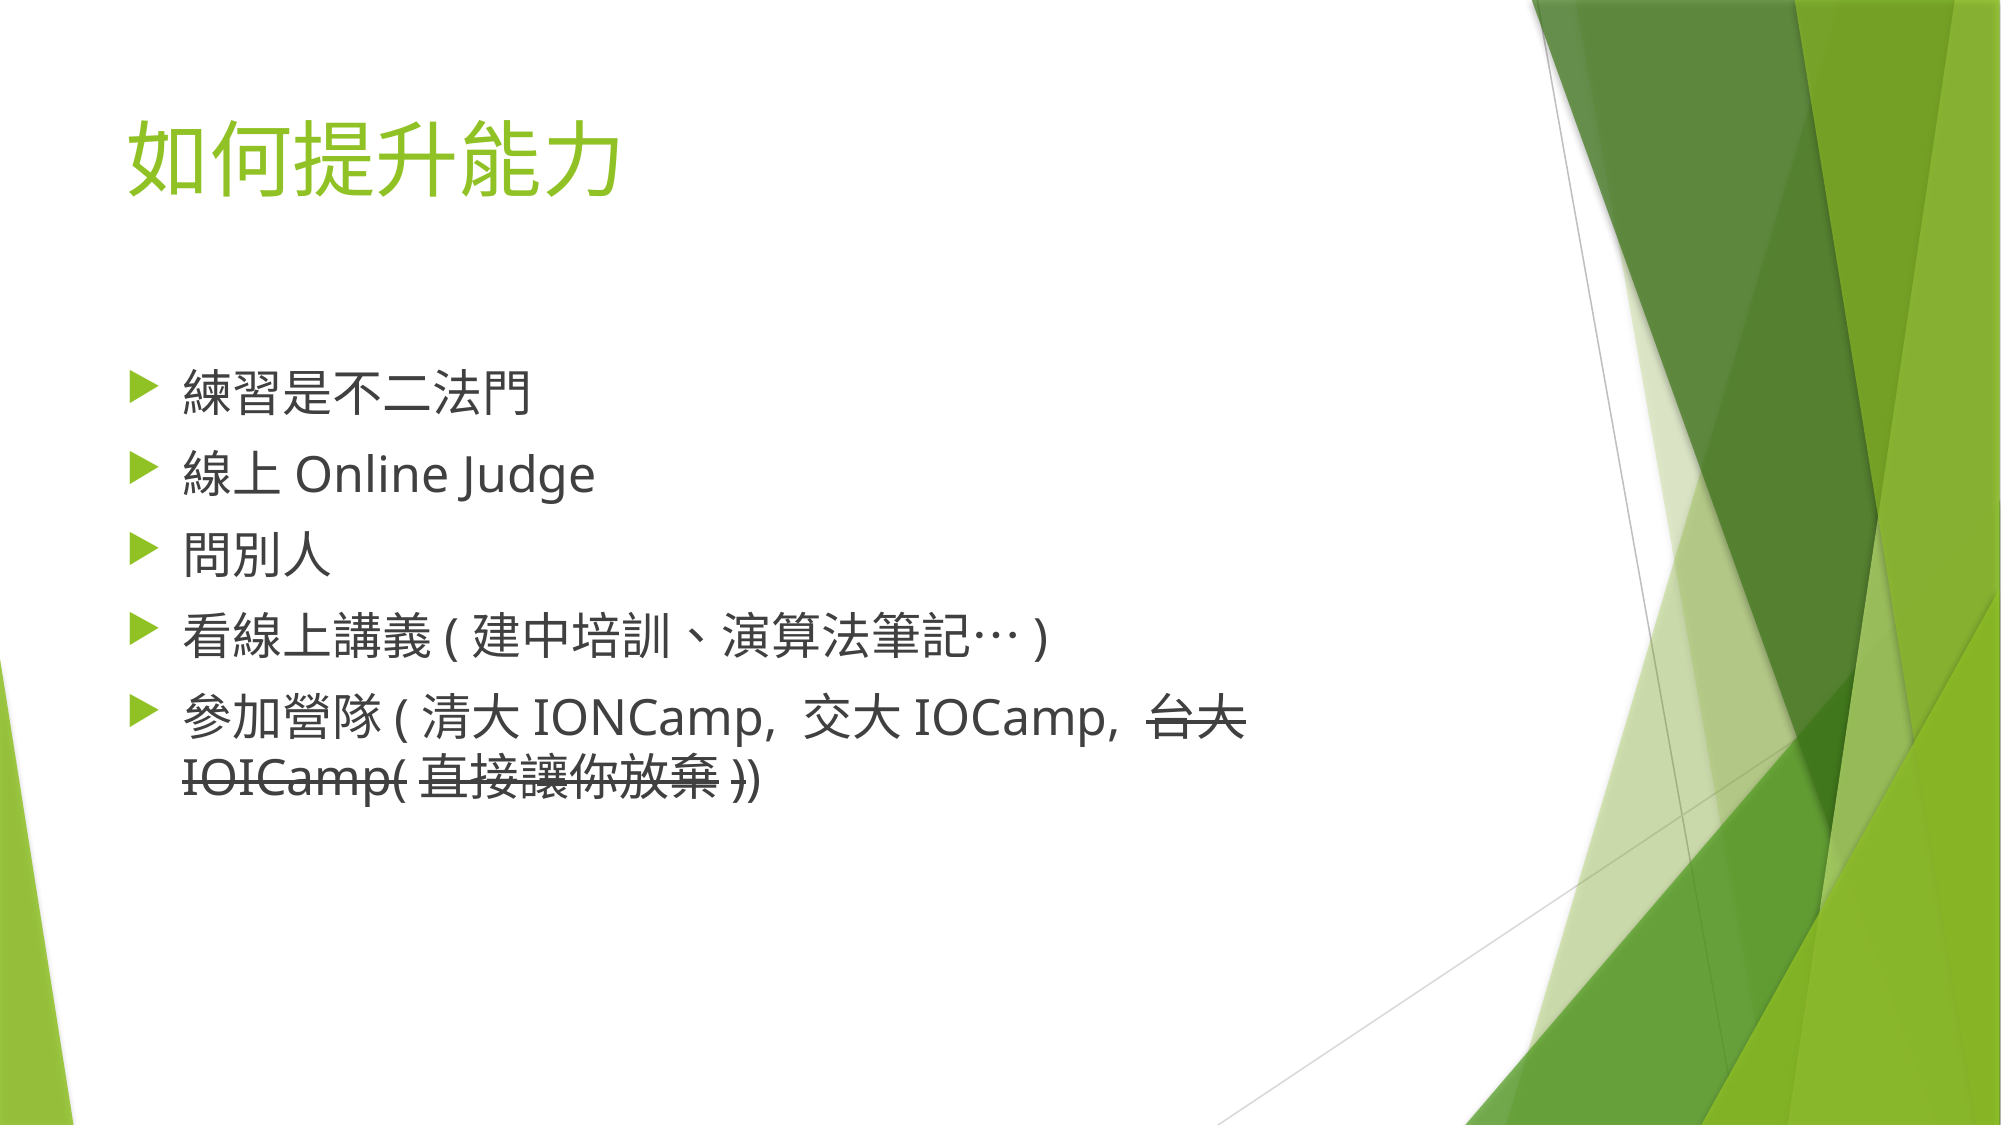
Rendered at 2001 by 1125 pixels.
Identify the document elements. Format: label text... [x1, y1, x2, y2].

list 練習是不二法門 線上Online Judge 問別人 看線上講義(建中培訓、演算法筆記…) 參加營隊(清大IONCamp, 交大IOCamp, 台大IOICamp(直接讓你放棄)) [111, 354, 1522, 992]
title 如何提升能力 [111, 99, 1522, 317]
